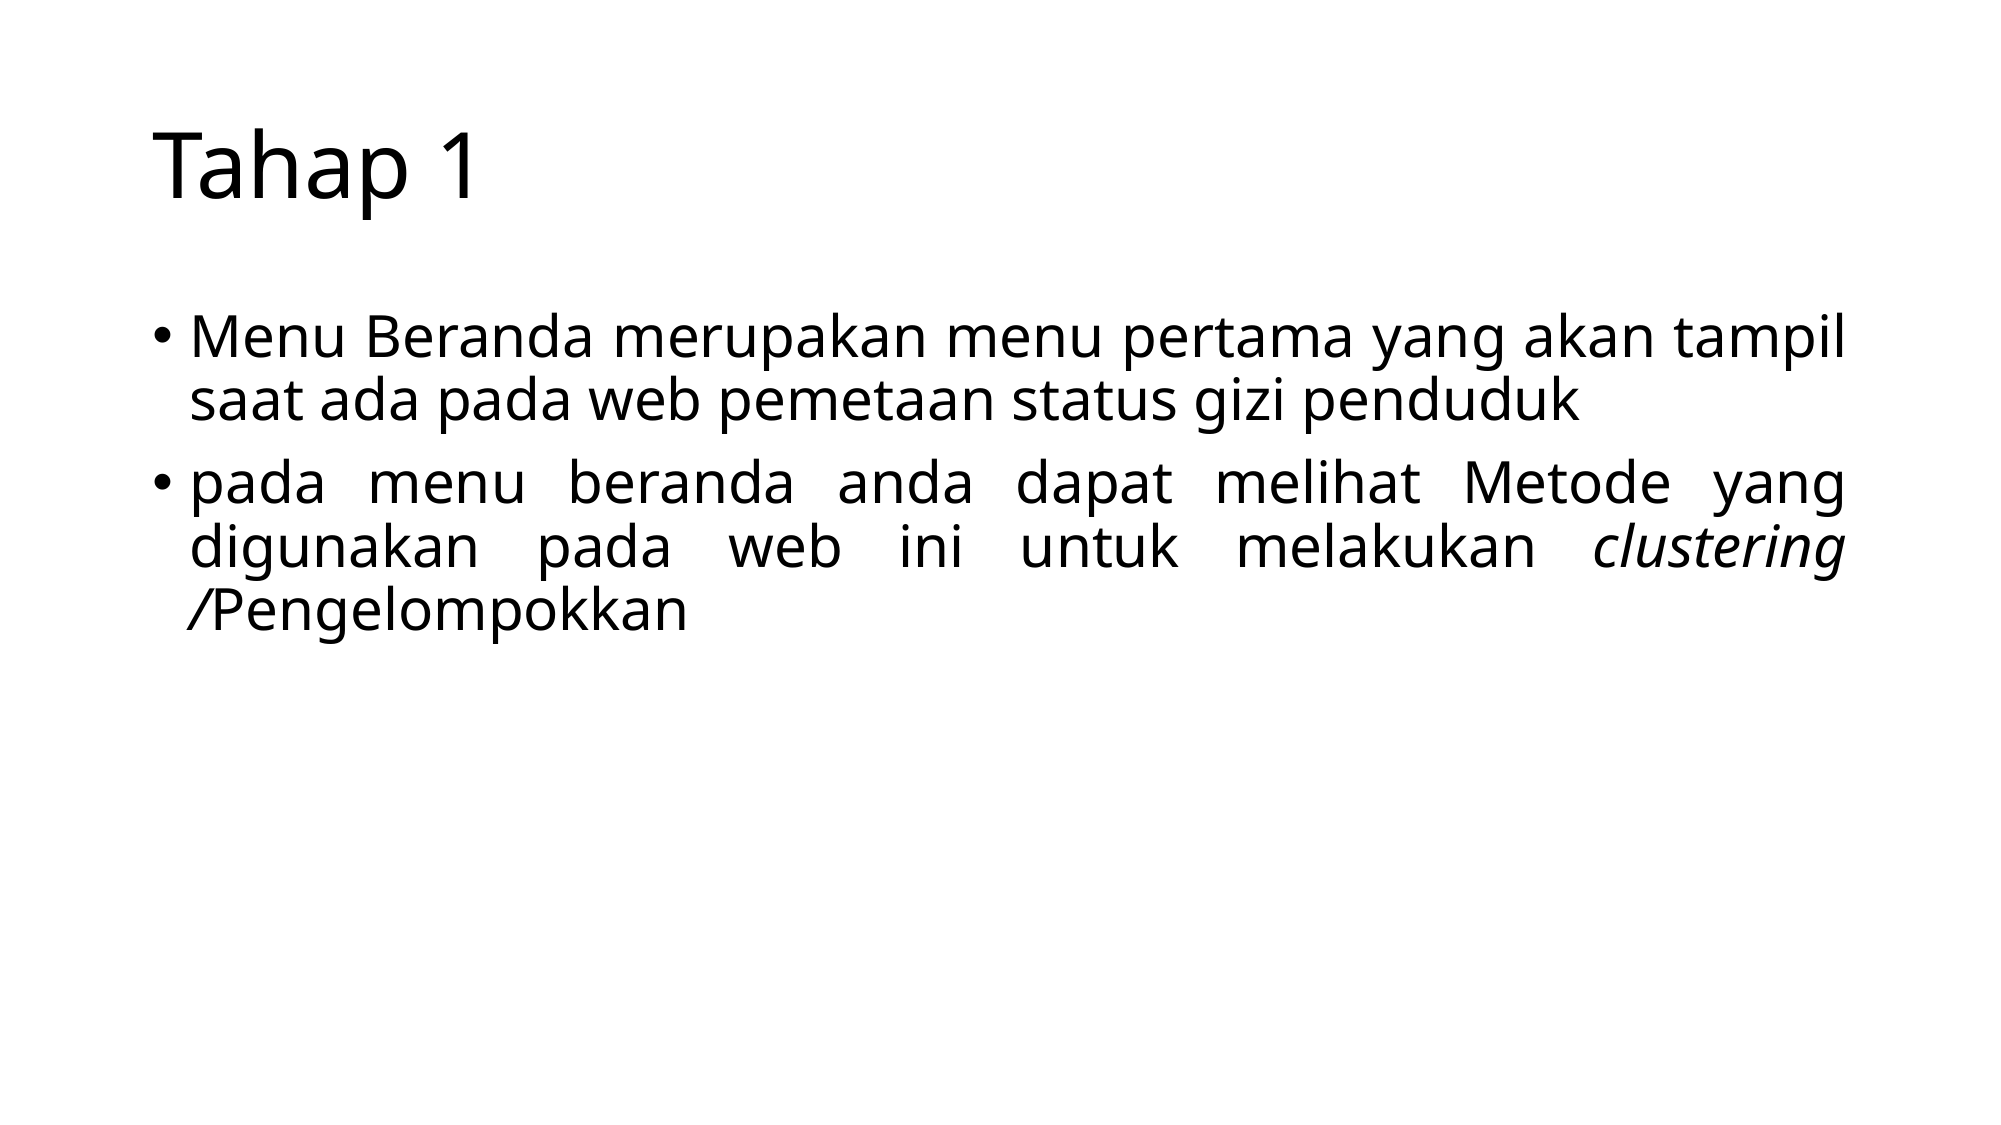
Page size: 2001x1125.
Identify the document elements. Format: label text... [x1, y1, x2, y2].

list Menu Beranda merupakan menu pertama yang akan tampil saat ada pada web pemetaan status gizi penduduk pada menu beranda anda dapat melihat Metode yang digunakan pada web ini untuk melakukan clustering /Pengelompokkan [137, 299, 1863, 1014]
title Tahap 1 [137, 59, 1863, 278]
